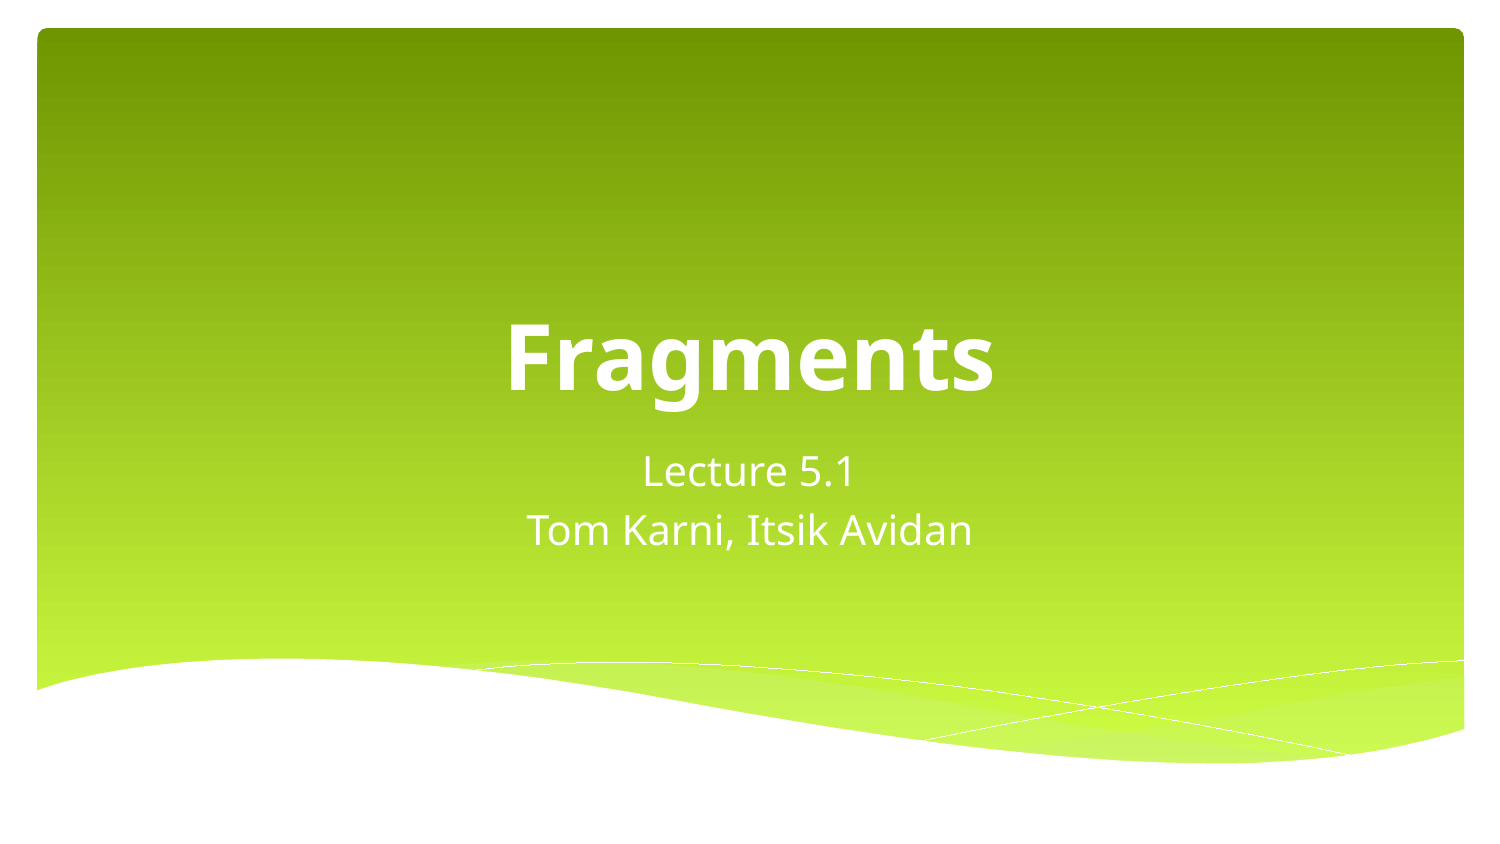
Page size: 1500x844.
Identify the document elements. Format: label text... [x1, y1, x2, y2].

subtitle Lecture 5.1 Tom Karni, Itsik Avidan [225, 437, 1275, 619]
title Fragments [112, 196, 1388, 416]
